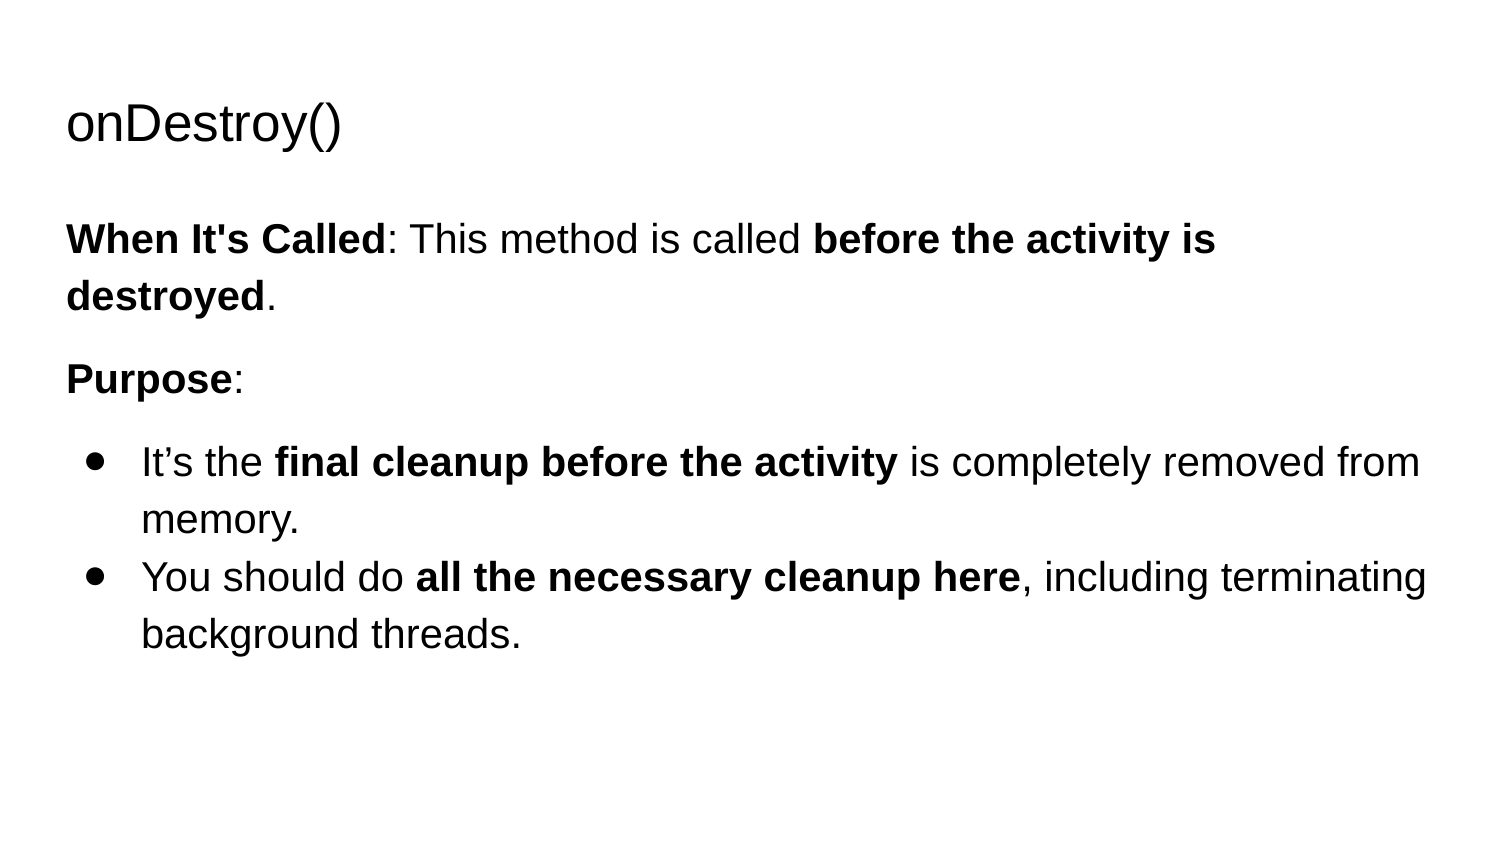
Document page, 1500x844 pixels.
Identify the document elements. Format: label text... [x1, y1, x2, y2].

list When It's Called: This method is called before the activity is destroyed. Purpose: It’s the final cleanup before the activity is completely removed from memory. You should do all the necessary cleanup here, including terminating background threads. [51, 189, 1449, 750]
title onDestroy() [51, 72, 1449, 167]
